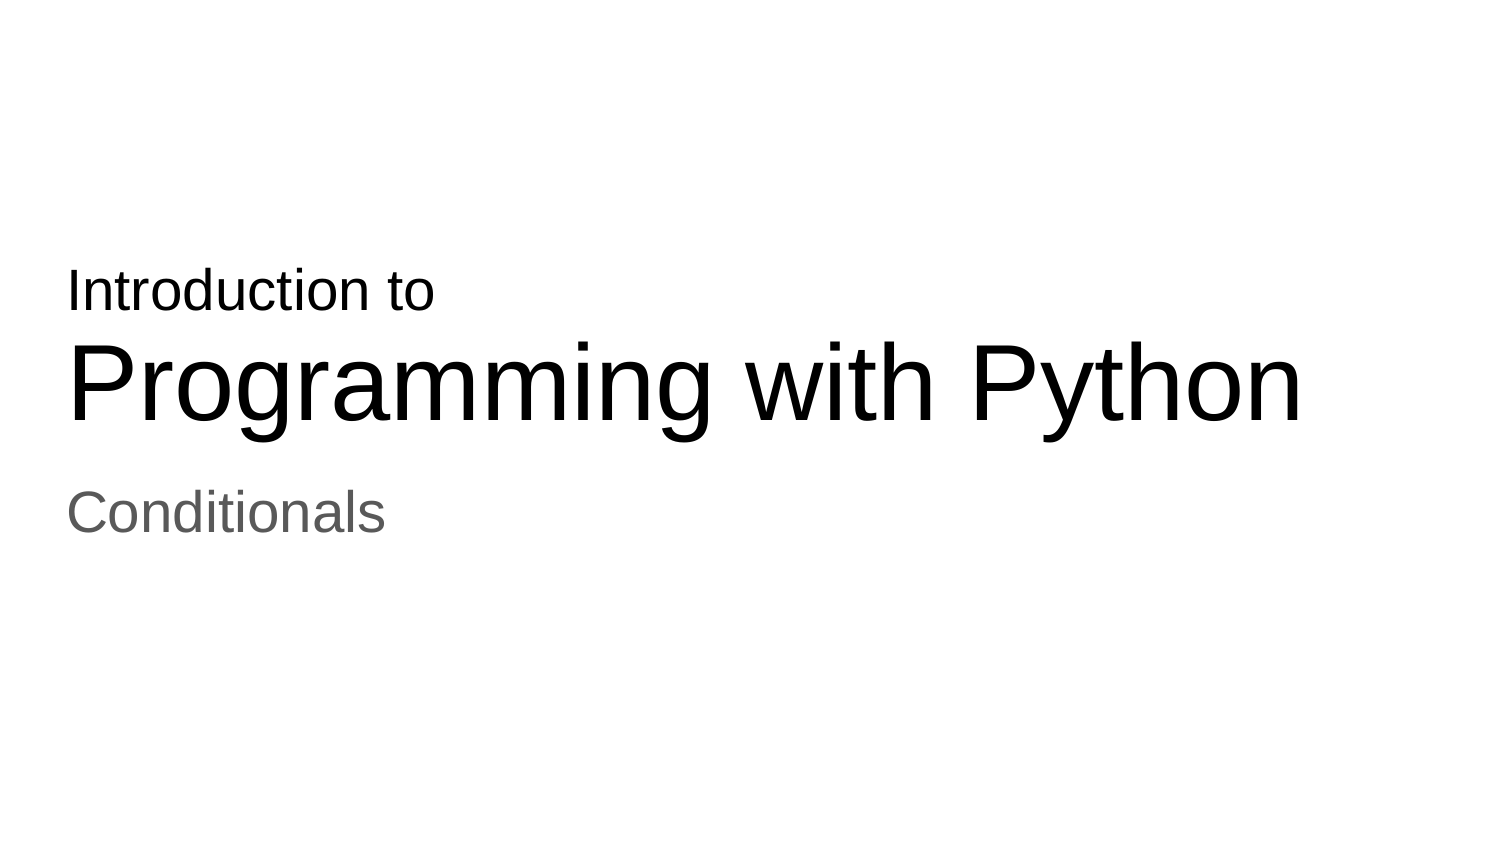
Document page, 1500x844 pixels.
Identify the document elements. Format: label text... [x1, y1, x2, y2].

title Introduction to Programming with Python [51, 122, 1449, 459]
subtitle Conditionals [51, 464, 1449, 595]
